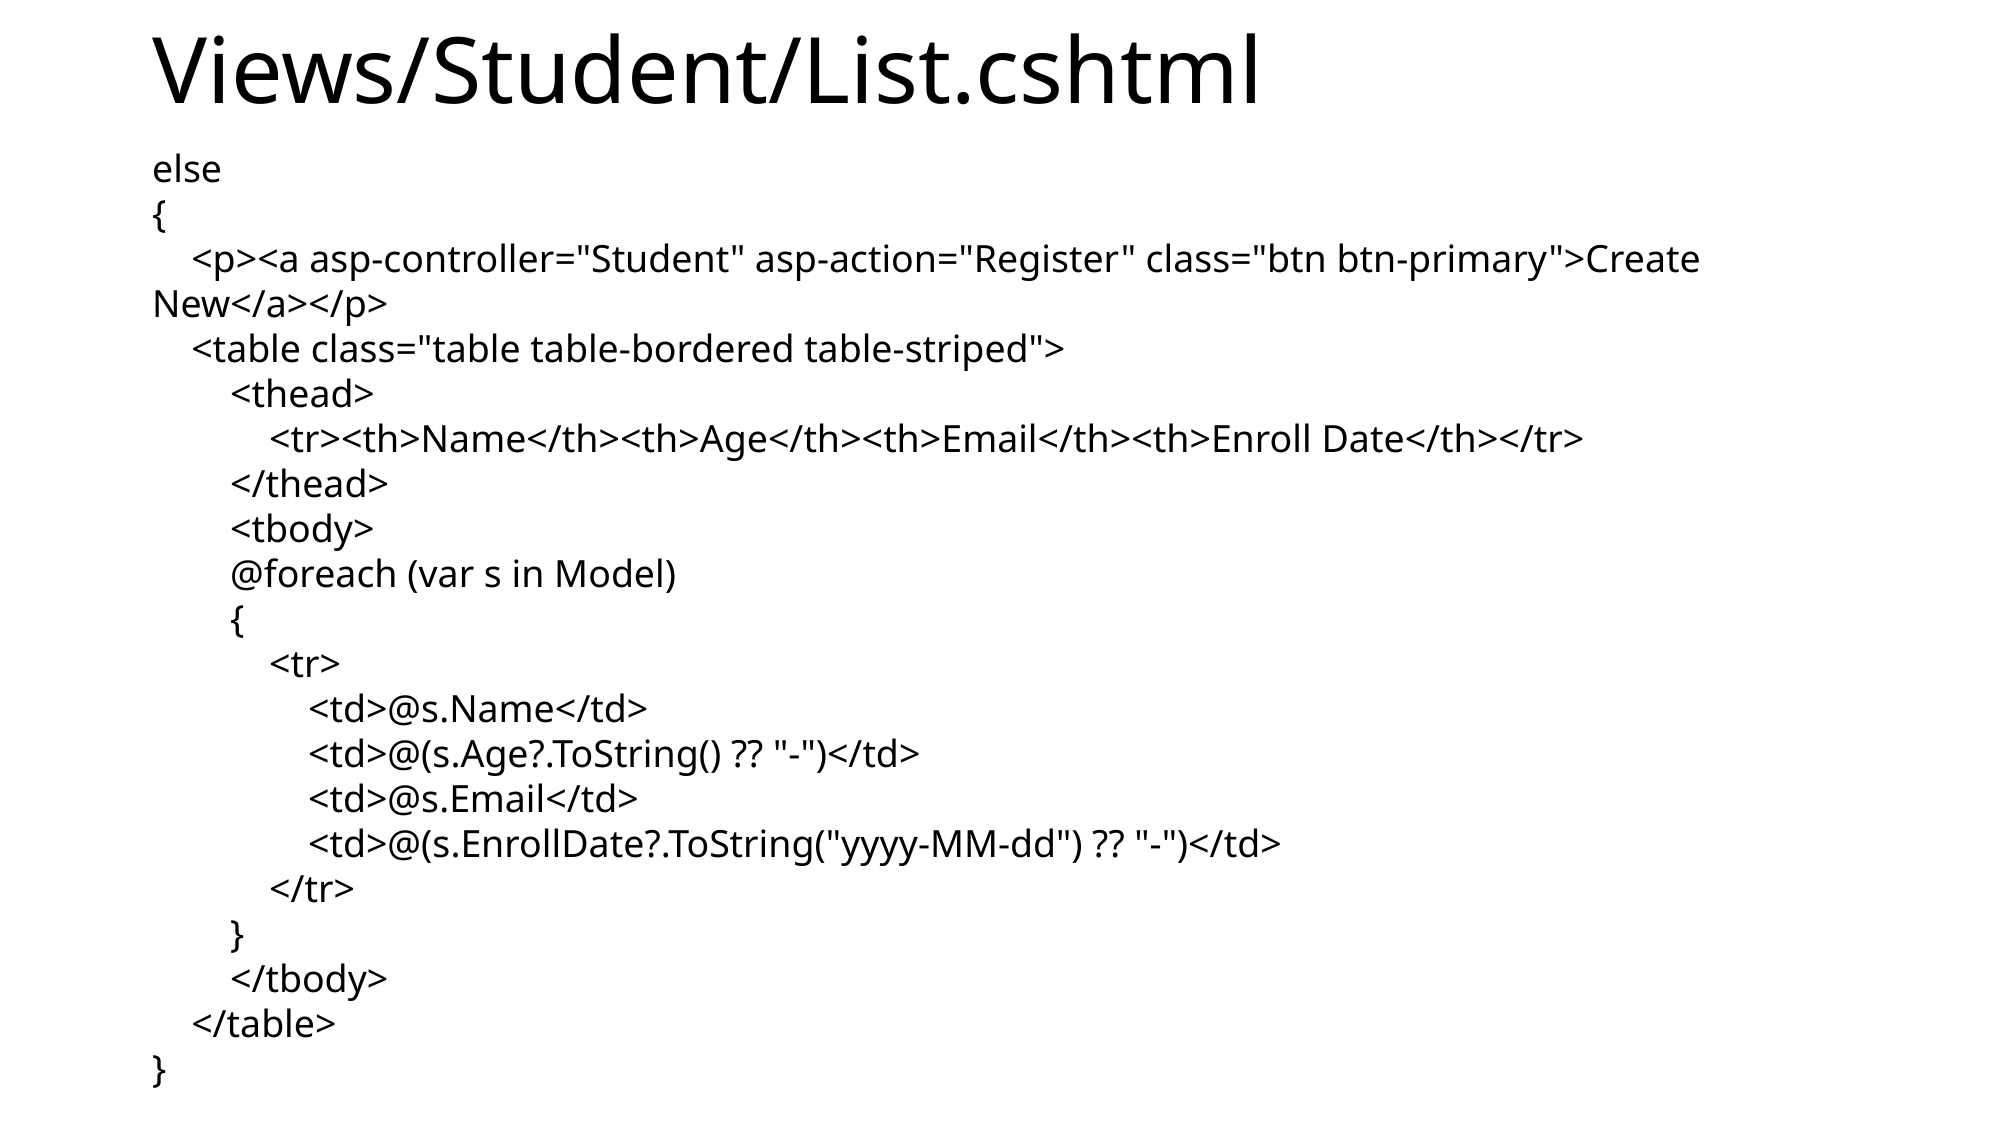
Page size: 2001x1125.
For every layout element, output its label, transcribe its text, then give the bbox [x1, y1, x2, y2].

title Views/Student/List.cshtml [137, 0, 1863, 137]
text_box else { <p><a asp-controller="Student" asp-action="Register" class="btn btn-primary">Create New</a></p> <table class="table table-bordered table-striped"> <thead> <tr><th>Name</th><th>Age</th><th>Email</th><th>Enroll Date</th></tr> </thead> <tbody> @foreach (var s in Model) { <tr> <td>@s.Name</td> <td>@(s.Age?.ToString() ?? "-")</td> <td>@s.Email</td> <td>@(s.EnrollDate?.ToString("yyyy-MM-dd") ?? "-")</td> </tr> } </tbody> </table> } [137, 137, 1907, 1098]
